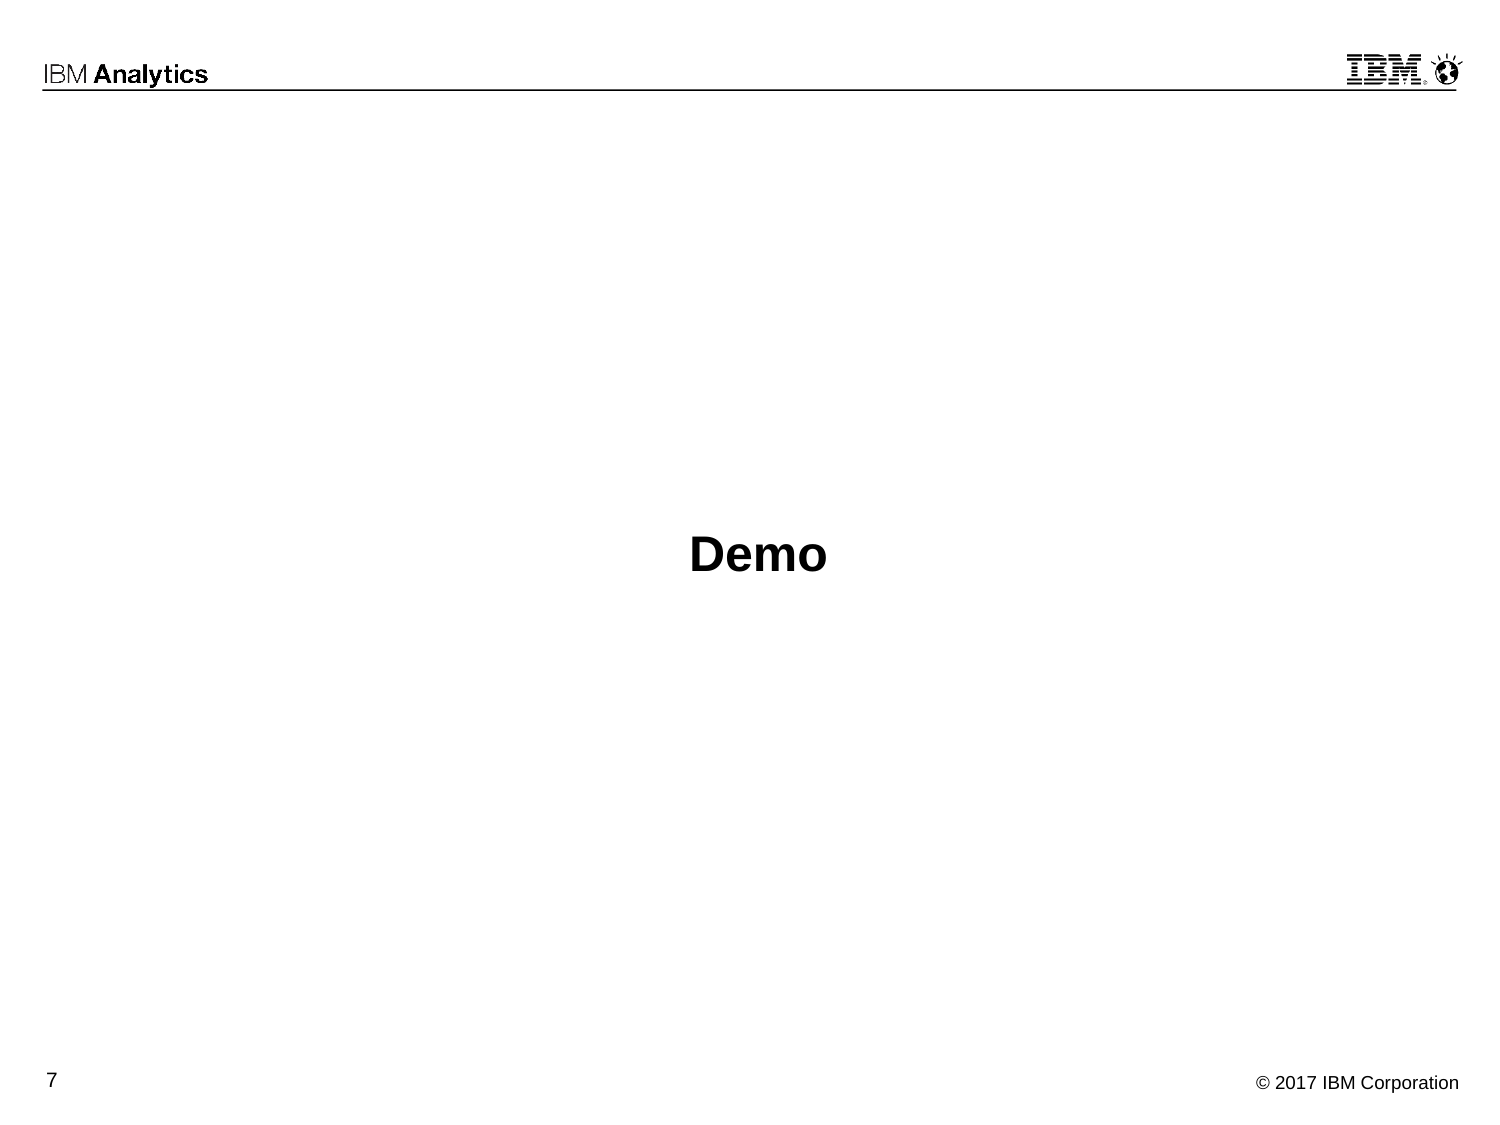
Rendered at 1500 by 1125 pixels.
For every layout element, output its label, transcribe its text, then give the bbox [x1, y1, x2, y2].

picture [1336, 42, 1471, 94]
picture [26, 46, 226, 102]
title Demo [65, 514, 1467, 597]
